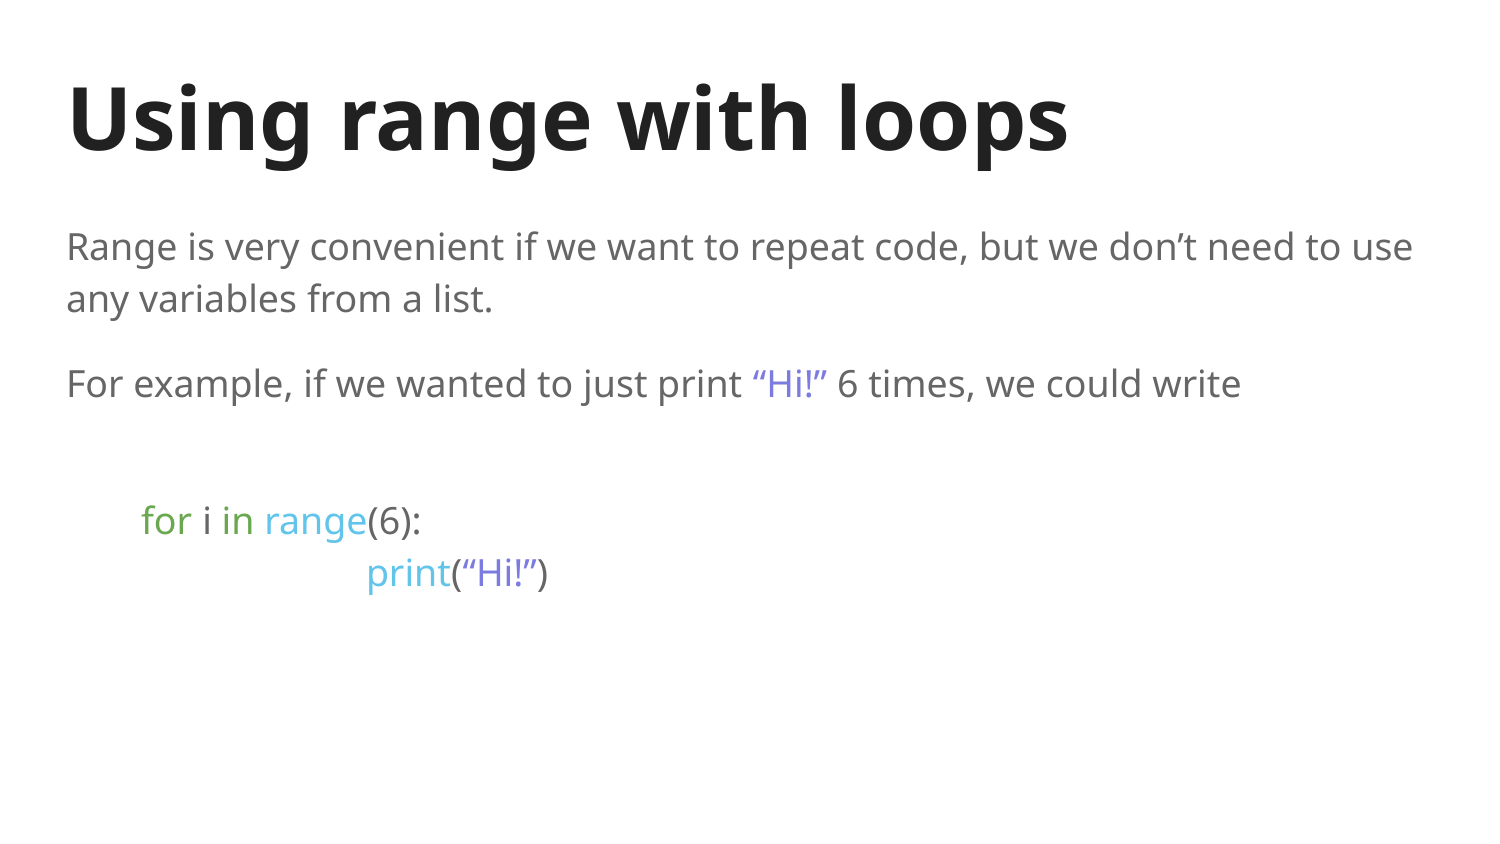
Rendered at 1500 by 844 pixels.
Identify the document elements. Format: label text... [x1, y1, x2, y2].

list Range is very convenient if we want to repeat code, but we don’t need to use any variables from a list. For example, if we wanted to just print “Hi!” 6 times, we could write for i in range(6): print(“Hi!”) [51, 201, 1449, 750]
title Using range with loops [51, 48, 1449, 180]
